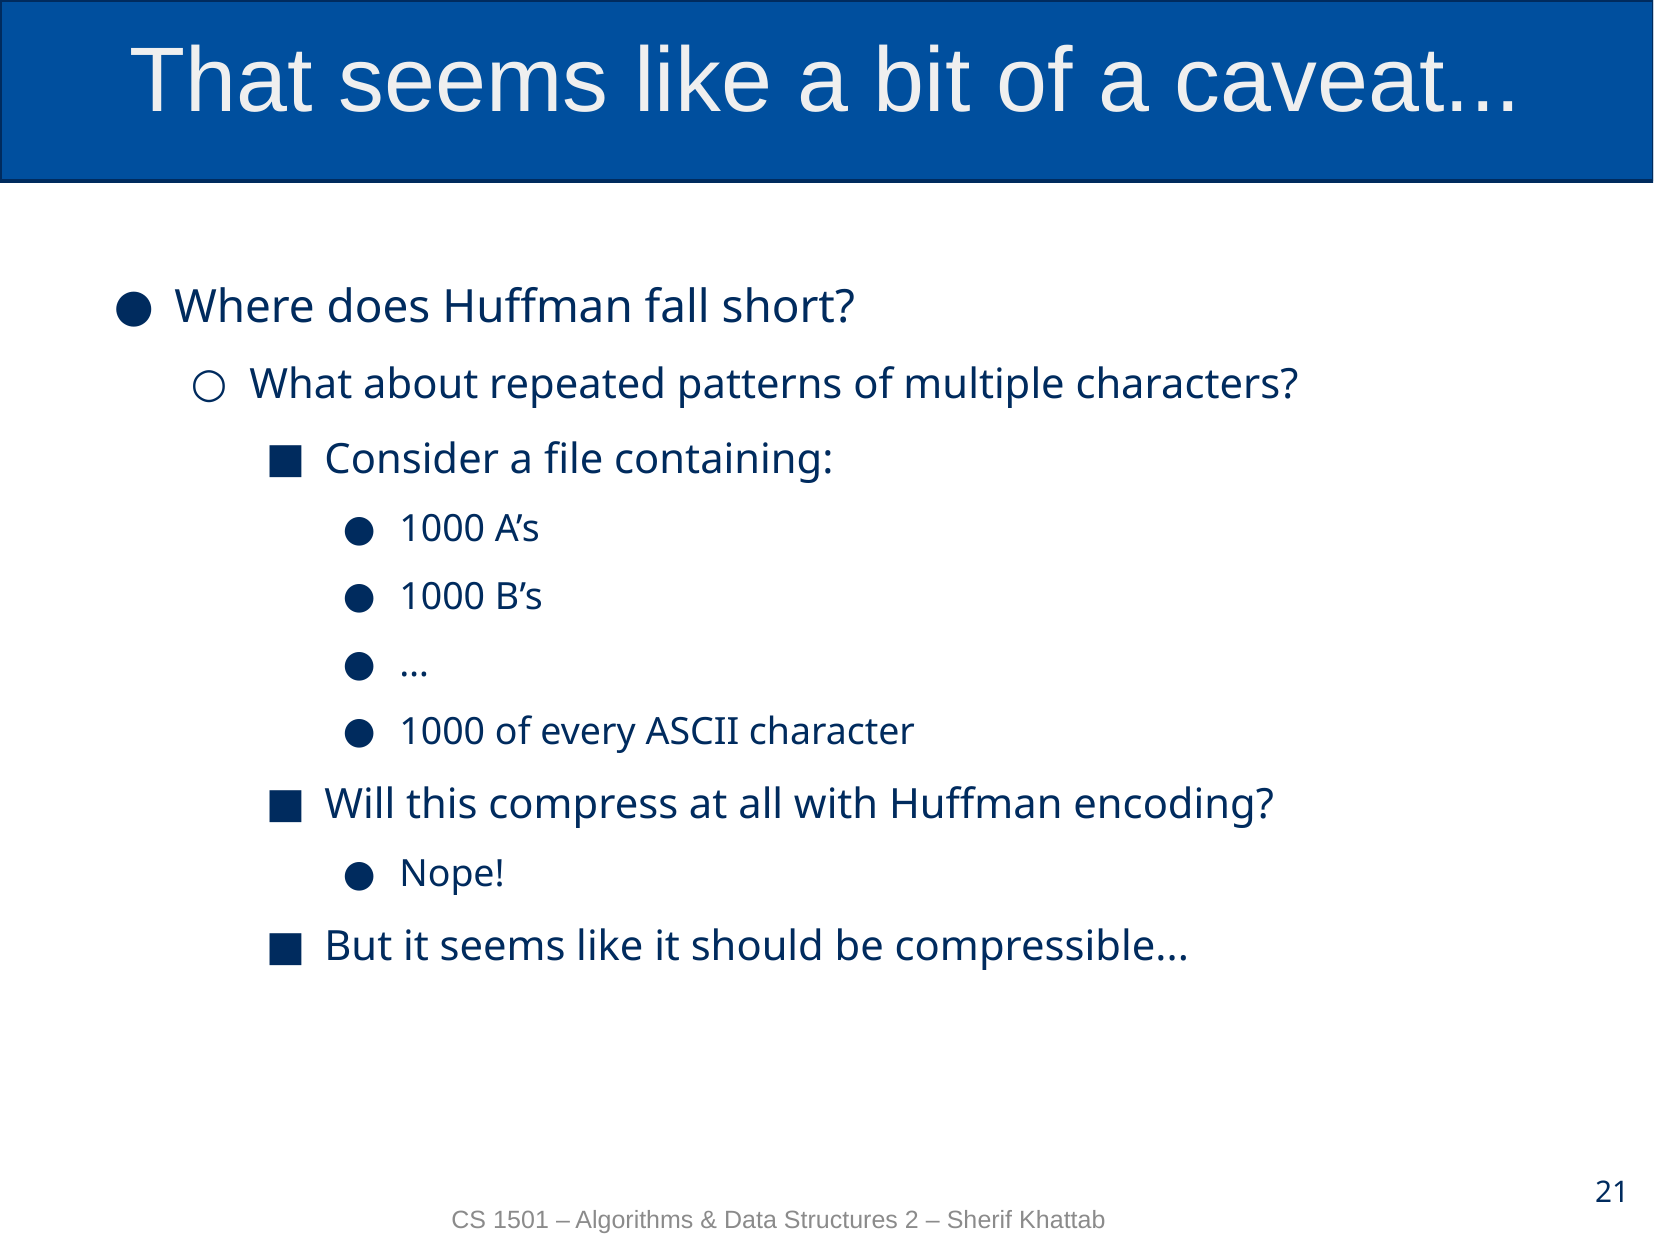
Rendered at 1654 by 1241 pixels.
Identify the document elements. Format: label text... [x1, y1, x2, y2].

slide_number 21 [1546, 1145, 1647, 1241]
list Where does Huffman fall short? What about repeated patterns of multiple characters? Consider a file containing: 1000 A’s 1000 B’s … 1000 of every ASCII character Will this compress at all with Huffman encoding? Nope! But it seems like it should be compressible... [82, 232, 1571, 1188]
footer CS 1501 – Algorithms & Data Structures 2 – Sherif Khattab [402, 1185, 1157, 1241]
title That seems like a bit of a caveat... [82, 36, 1571, 146]
